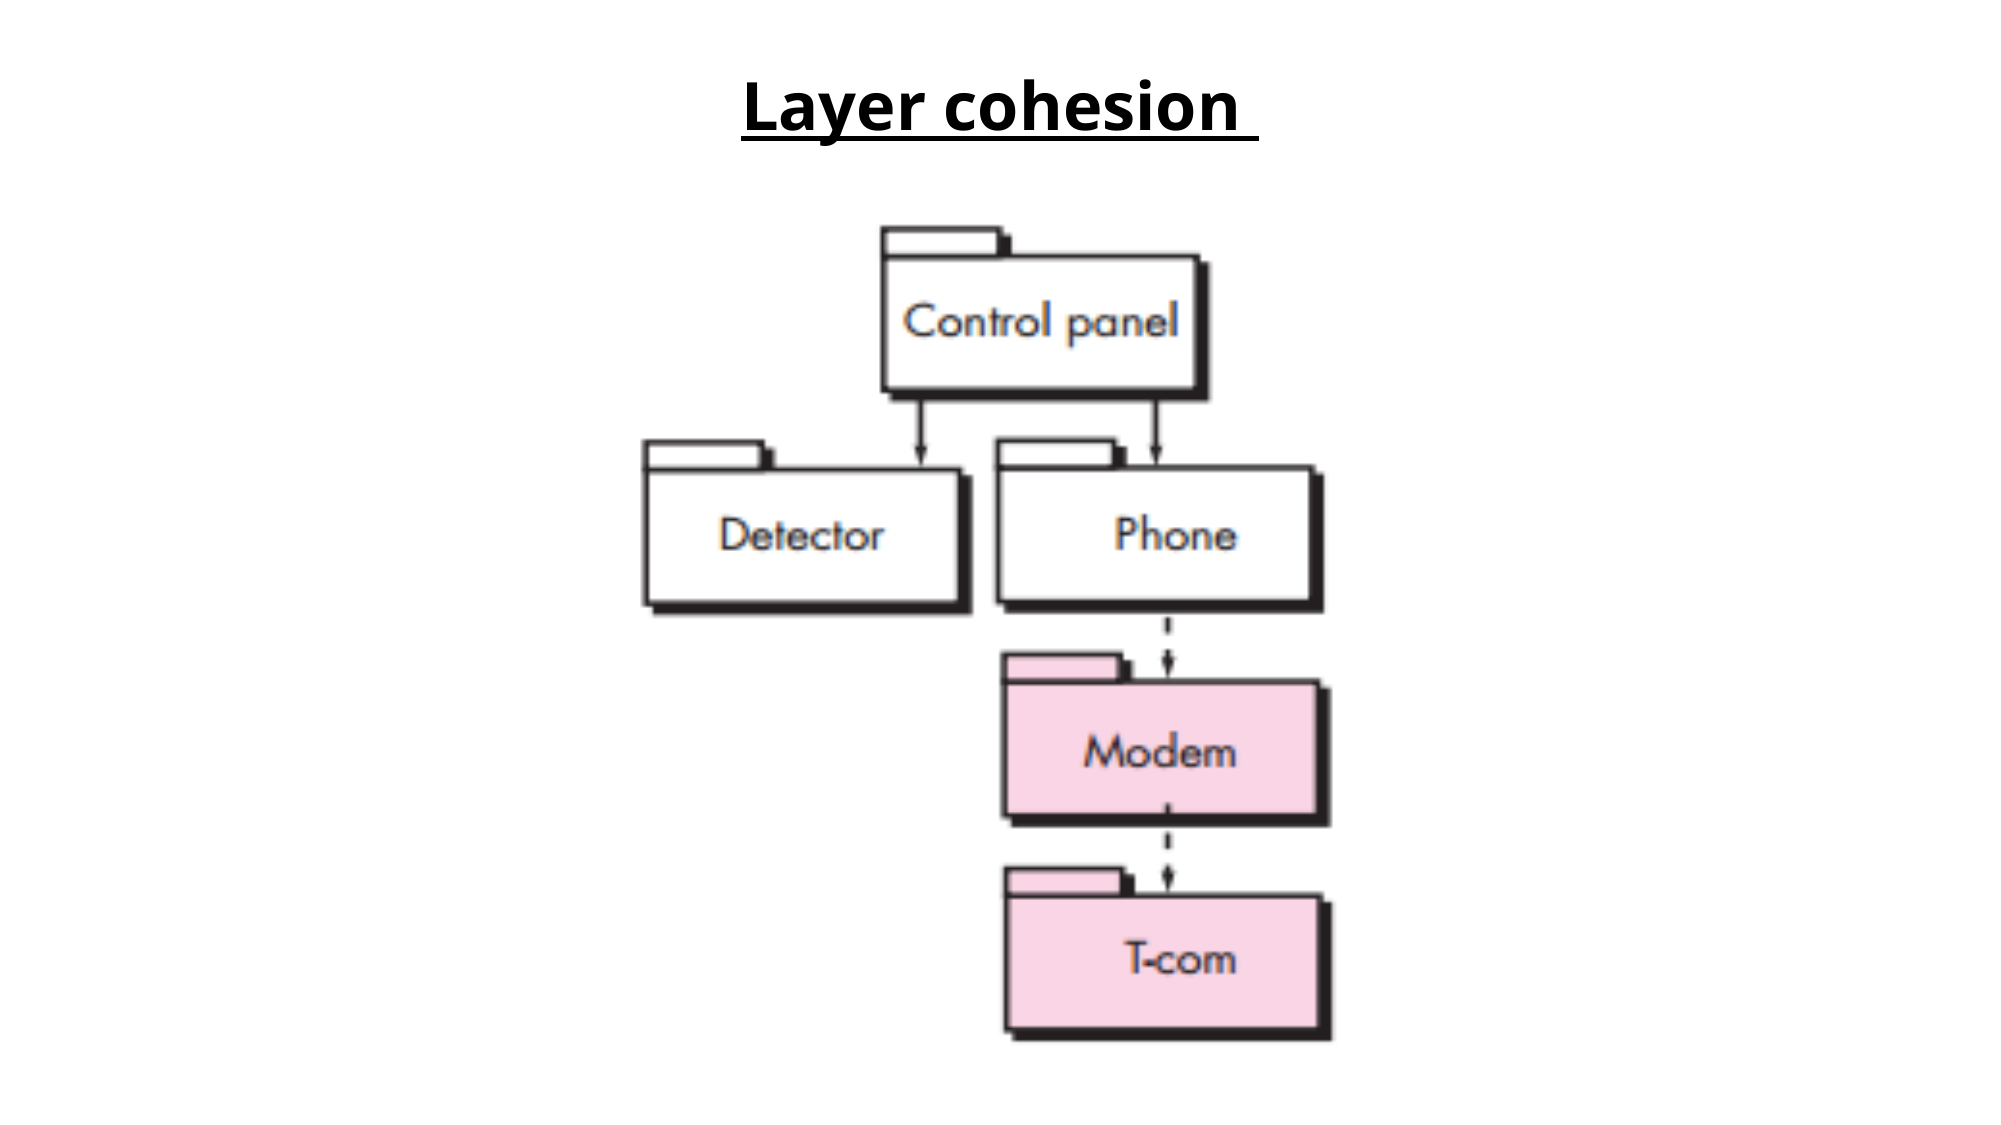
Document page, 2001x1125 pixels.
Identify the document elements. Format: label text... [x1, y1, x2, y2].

picture [585, 195, 1415, 1110]
text_box Layer cohesion [137, 59, 1863, 159]
